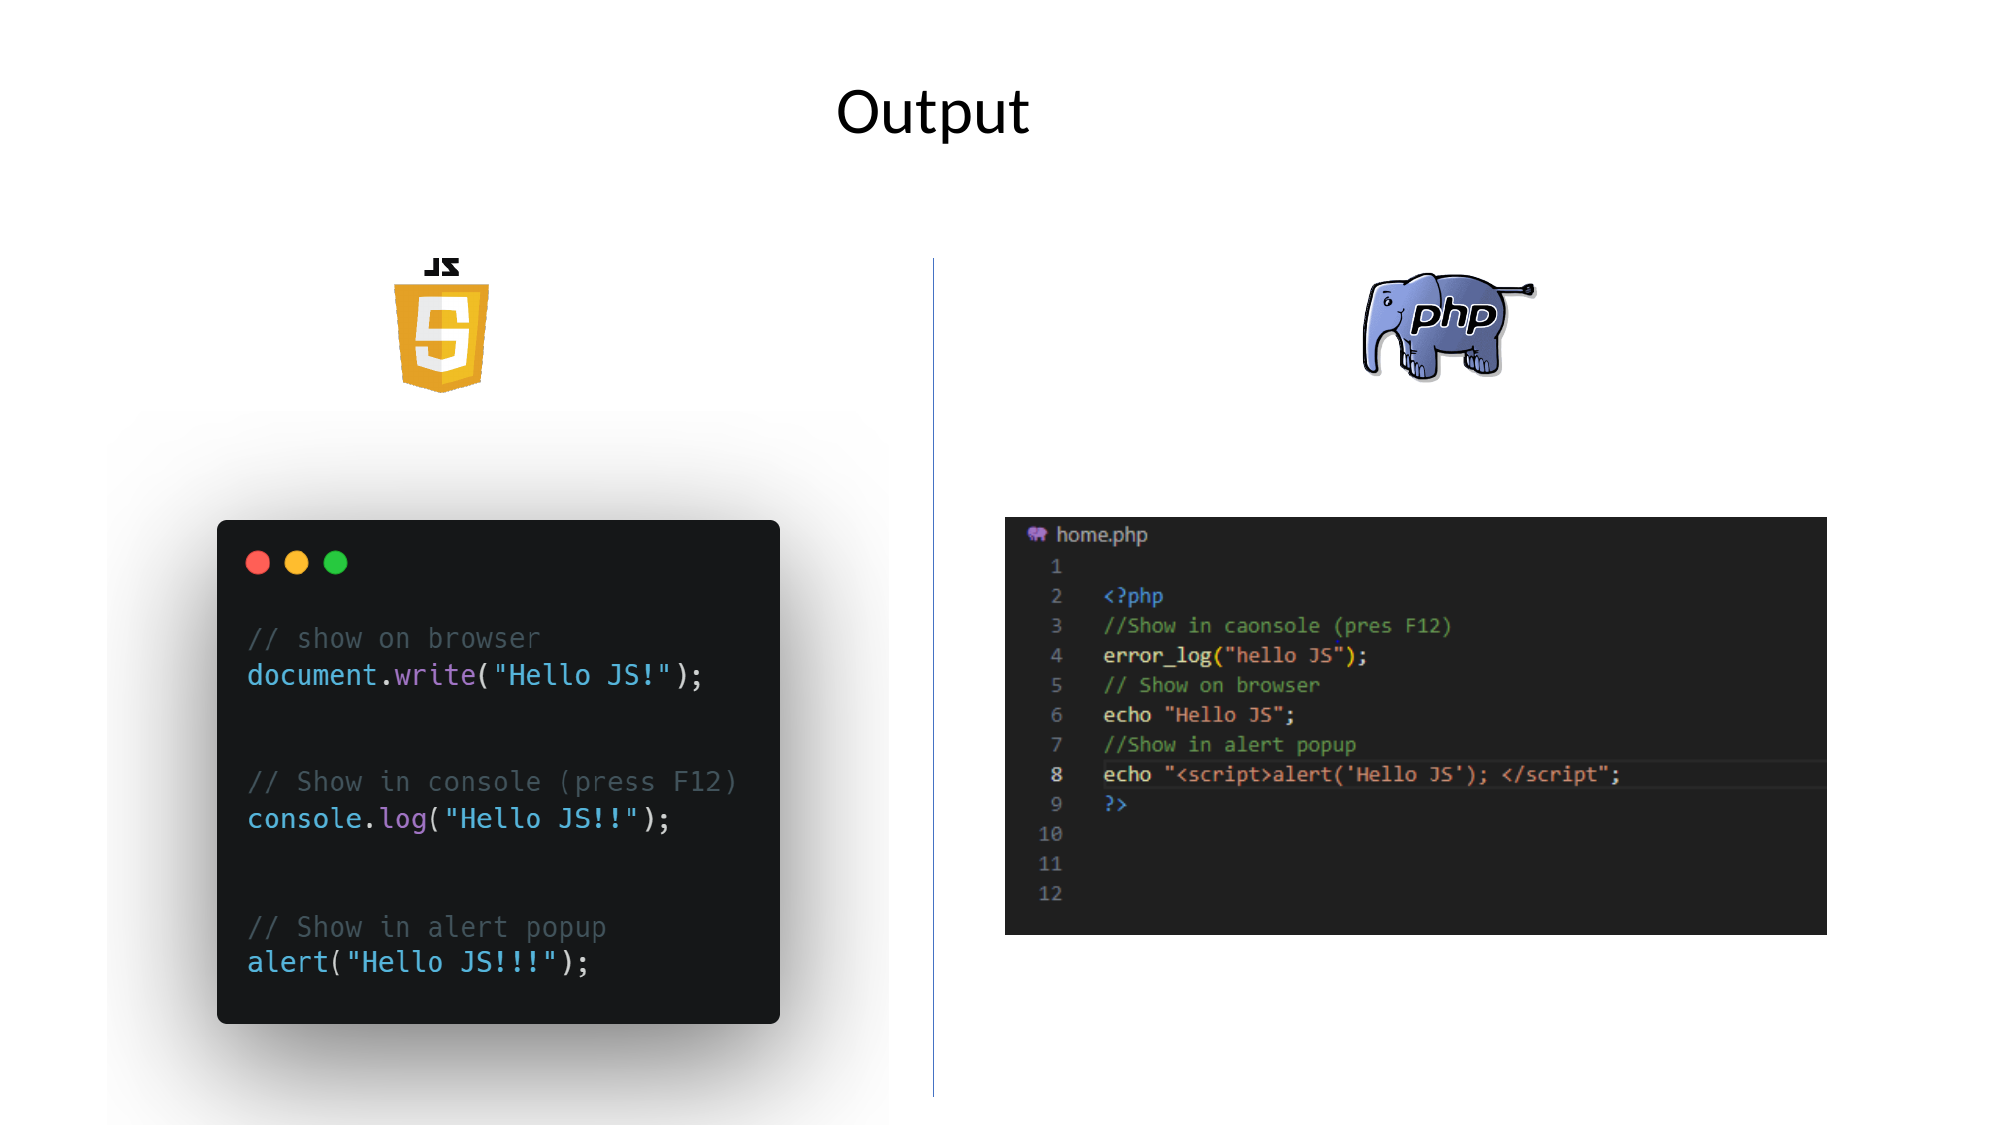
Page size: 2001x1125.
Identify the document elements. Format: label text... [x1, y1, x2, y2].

picture [1356, 265, 1541, 386]
picture [1005, 517, 1827, 935]
text_box Output [821, 59, 1046, 155]
picture [107, 411, 889, 1125]
picture [393, 258, 490, 393]
